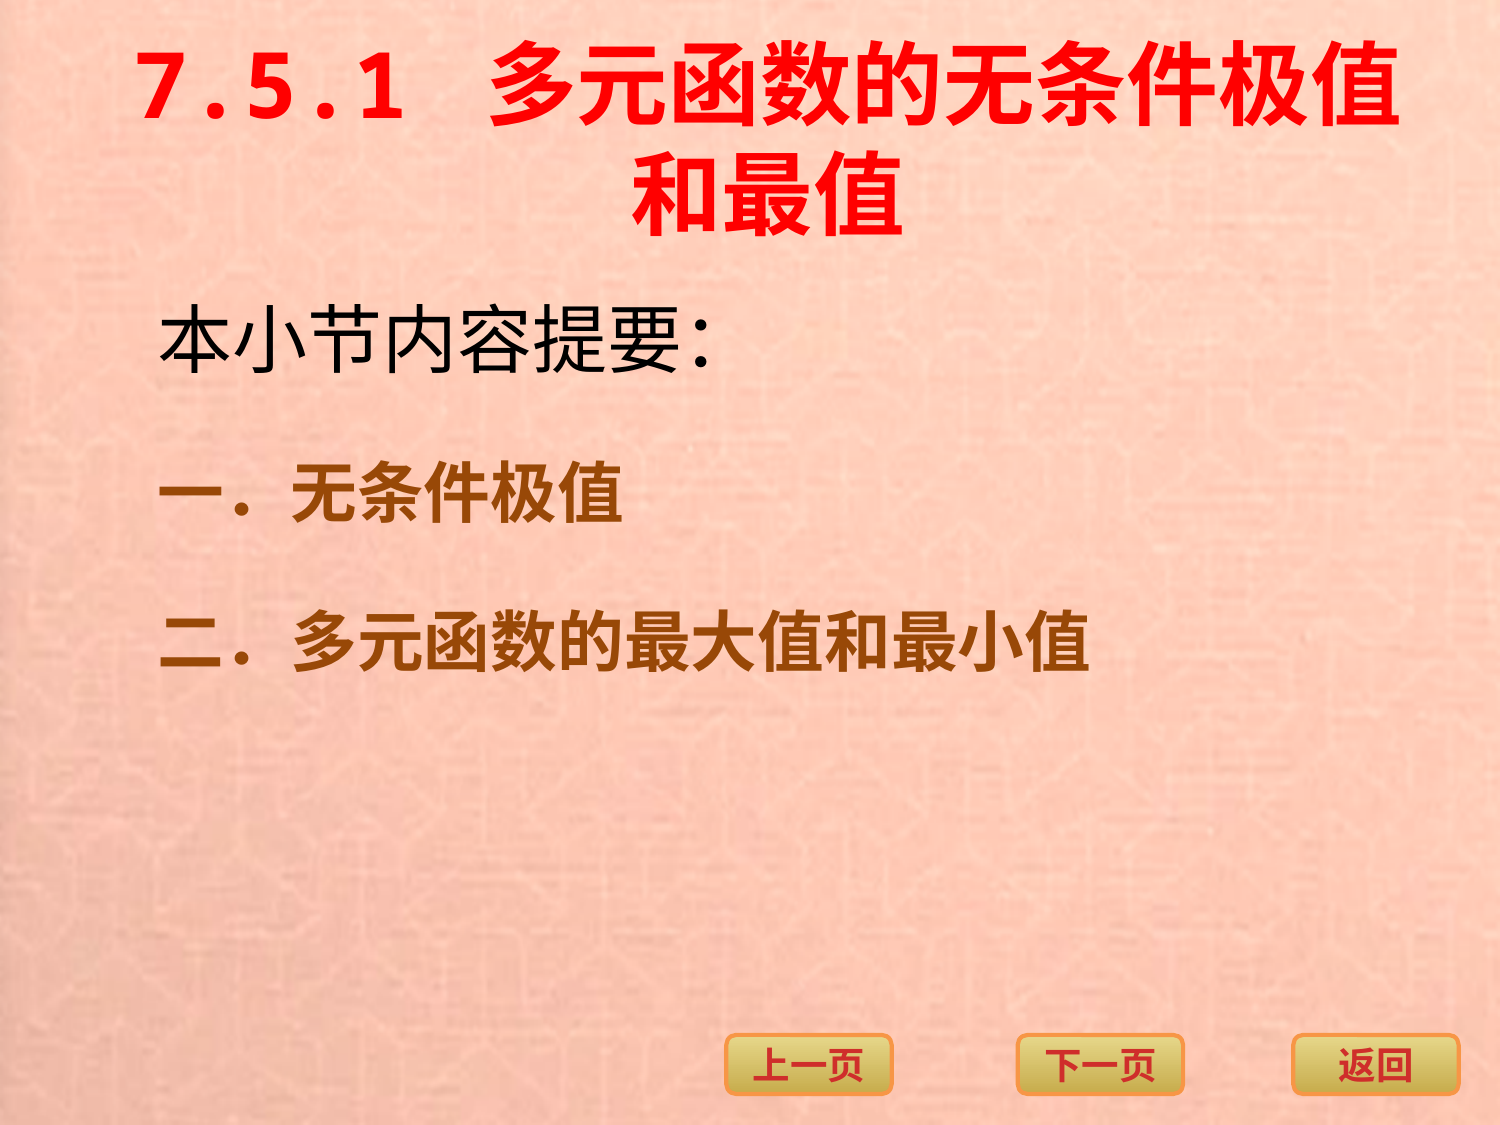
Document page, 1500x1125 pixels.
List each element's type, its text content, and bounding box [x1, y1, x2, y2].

text_box 一．无条件极值 [142, 443, 1018, 539]
text_box 本小节内容提要： [142, 285, 743, 391]
picture [0, 0, 1500, 1125]
text_box 二．多元函数的最大值和最小值 [142, 591, 1270, 687]
text_box 7.5.1 多元函数的无条件极值和最值 [100, 19, 1436, 254]
